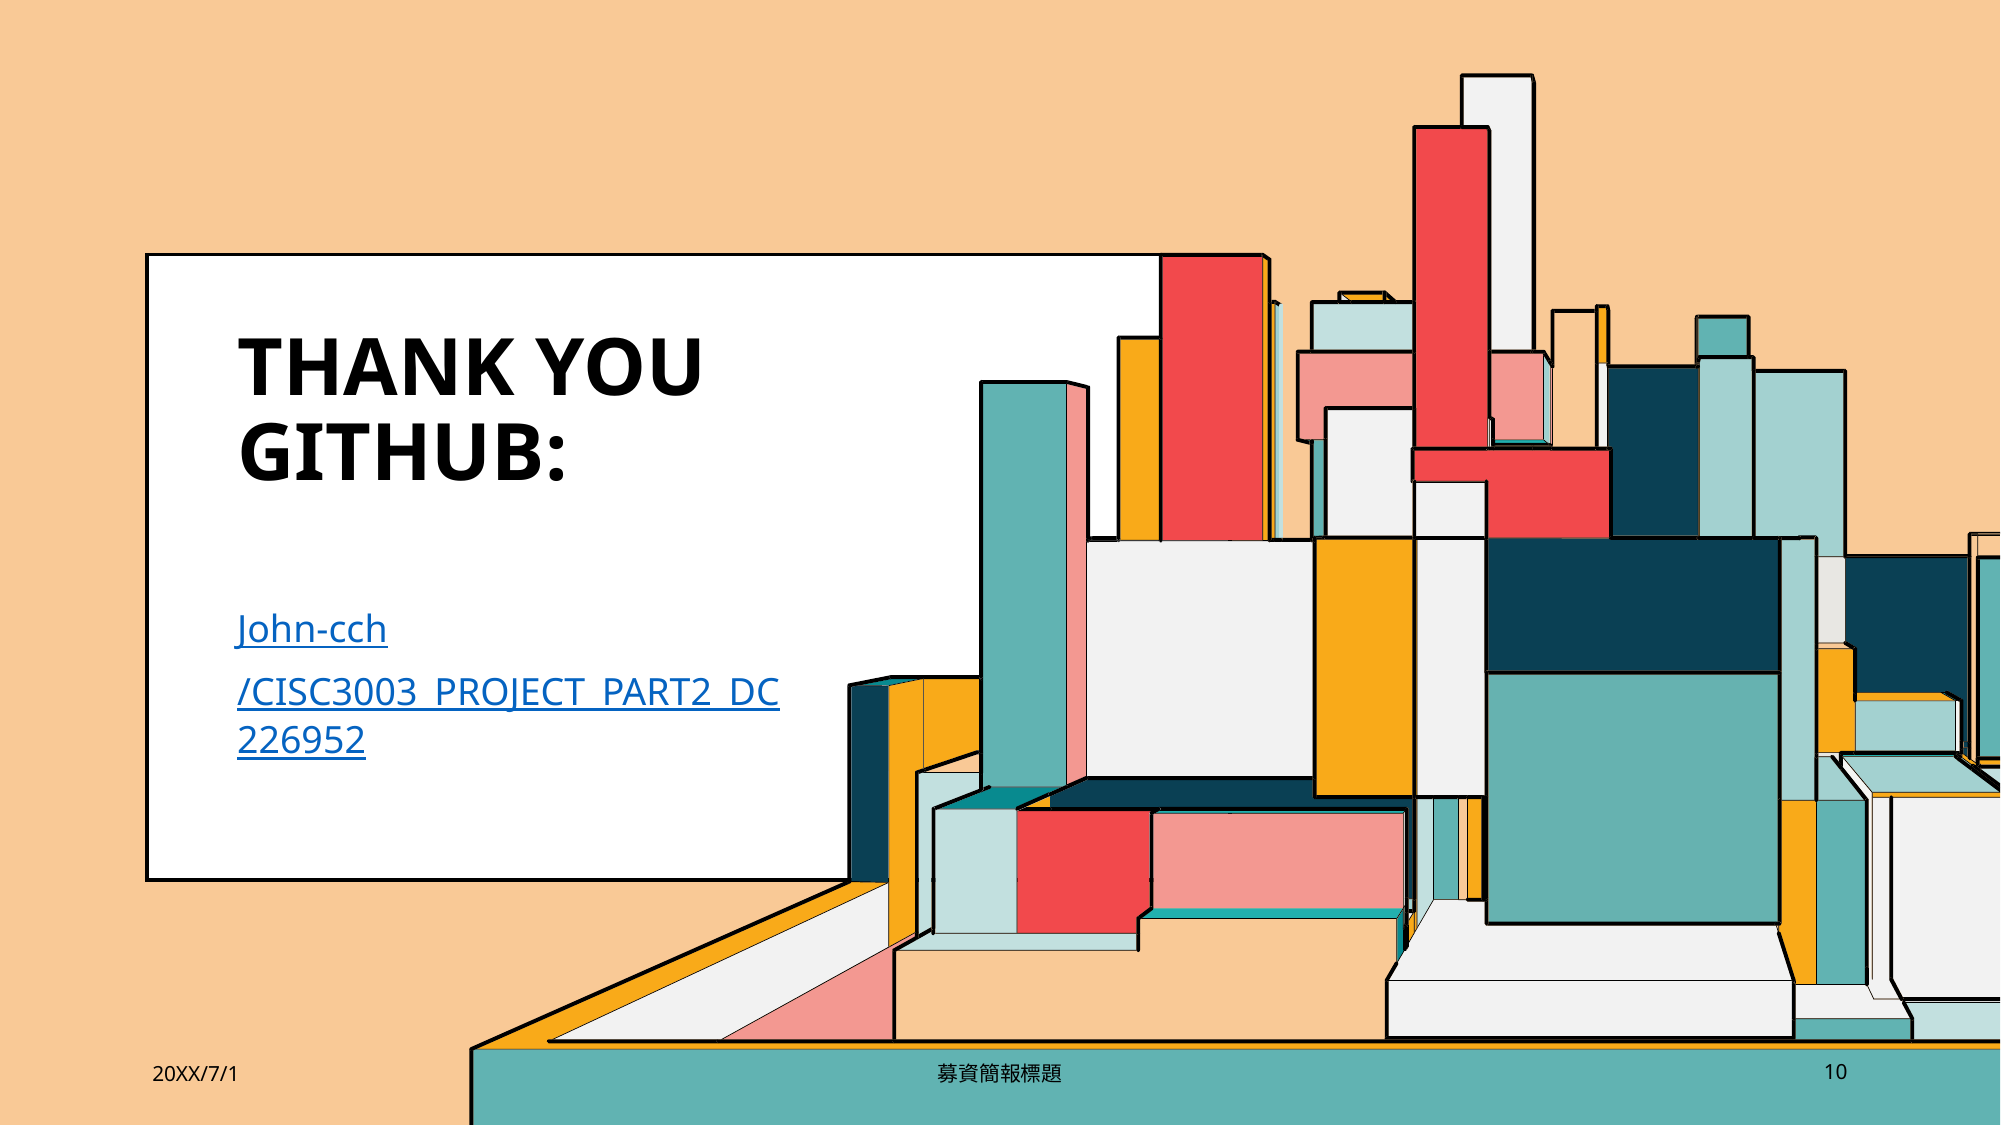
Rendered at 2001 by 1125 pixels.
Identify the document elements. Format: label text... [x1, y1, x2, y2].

slide_number 20XX/7/1 [137, 1042, 588, 1103]
slide_number 10 [1412, 1042, 1863, 1103]
footer 募資簡報標題 [662, 1042, 1338, 1103]
title Thank you GitHUB: [221, 288, 929, 506]
list John-cch/CISC3003_PROJECT_PART2_DC226952 [221, 523, 809, 819]
